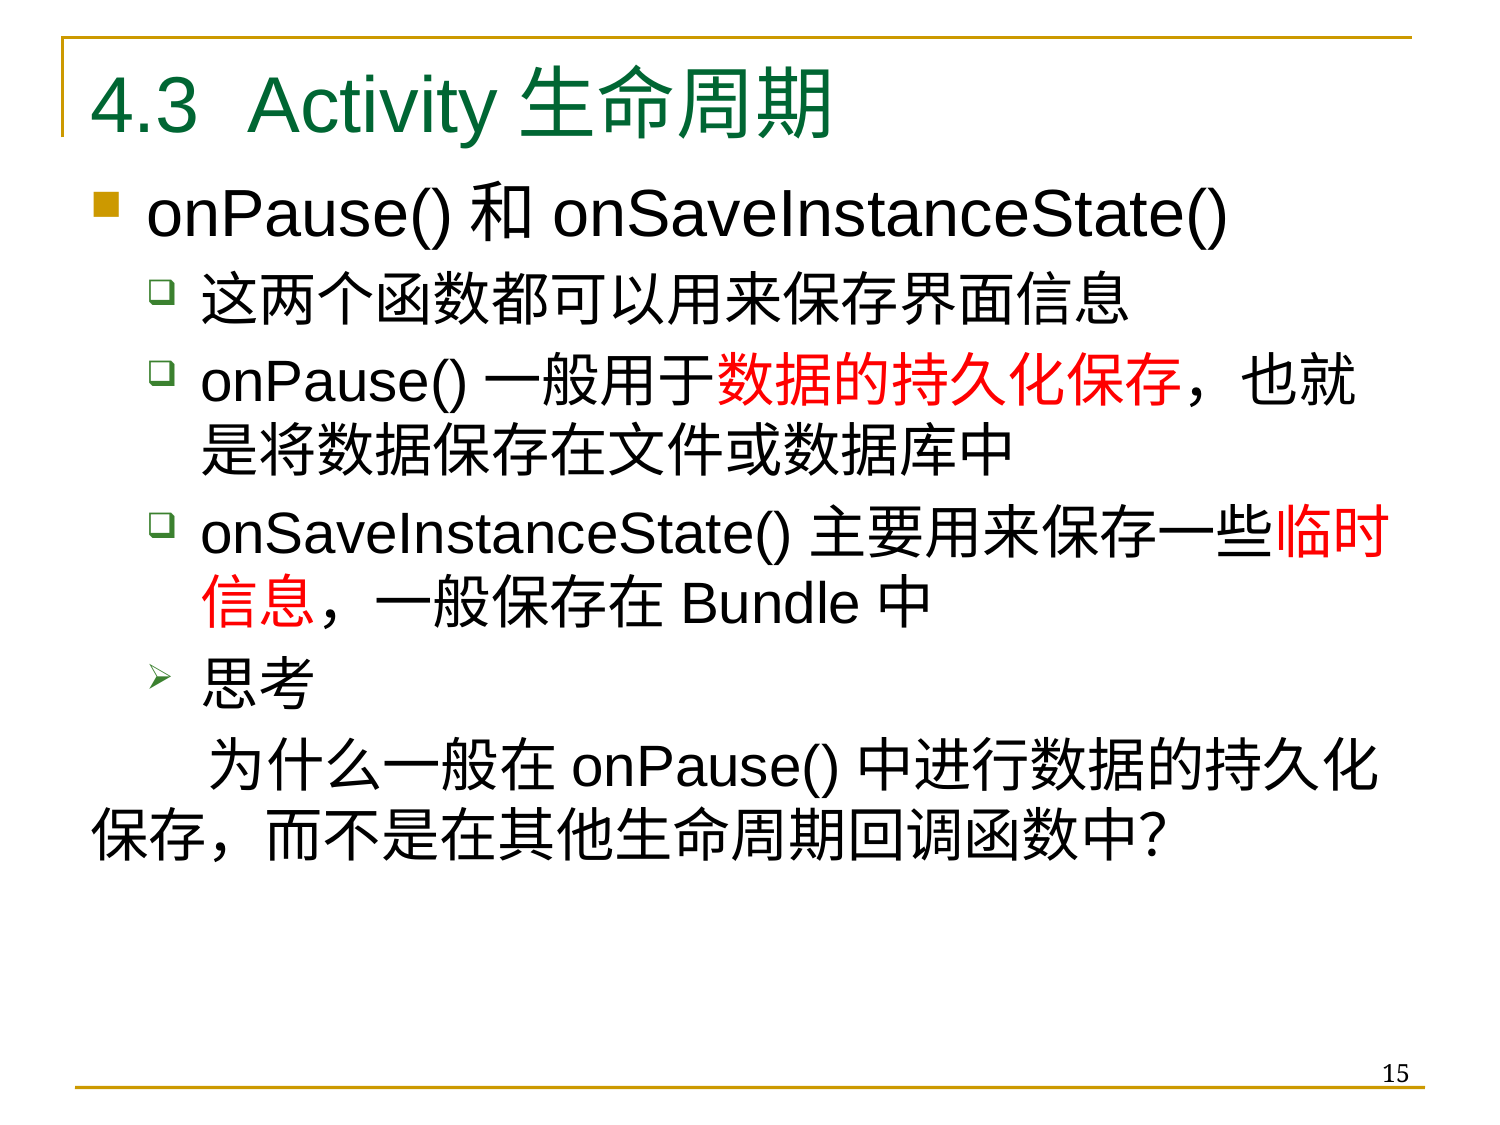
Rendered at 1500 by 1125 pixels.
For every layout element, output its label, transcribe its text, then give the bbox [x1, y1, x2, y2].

title 4.3 Activity生命周期 [75, 45, 1425, 150]
slide_number 15 [1074, 1023, 1426, 1100]
list onPause()和onSaveInstanceState() 这两个函数都可以用来保存界面信息 onPause()一般用于数据的持久化保存，也就是将数据保存在文件或数据库中 onSaveInstanceState()主要用来保存一些临时信息，一般保存在Bundle中 思考 为什么一般在onPause()中进行数据的持久化保存，而不是在其他生命周期回调函数中？ [75, 162, 1425, 950]
